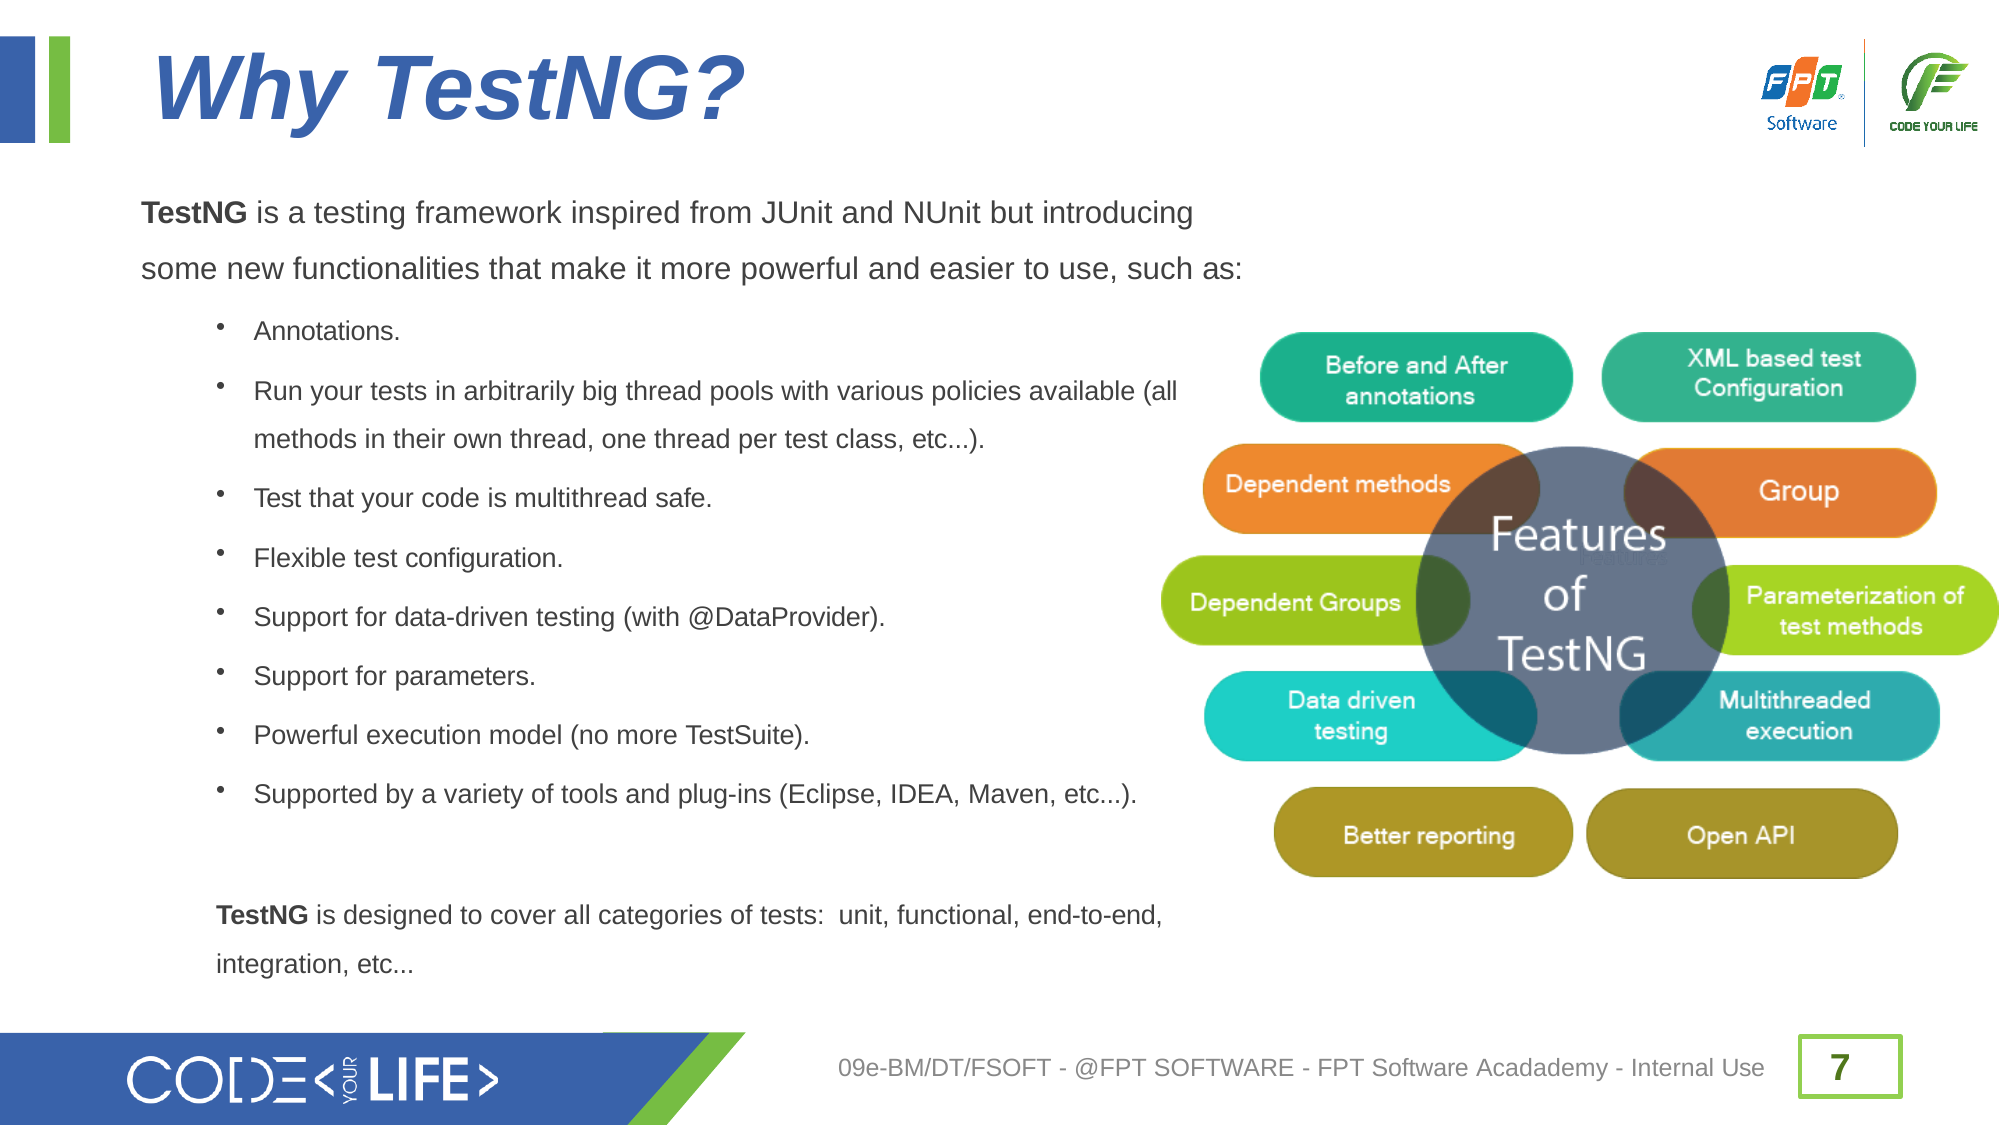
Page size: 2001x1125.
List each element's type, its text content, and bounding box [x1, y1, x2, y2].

text_box [1800, 1036, 1901, 1097]
picture [1161, 332, 1999, 879]
text_box TestNG is a testing framework inspired from JUnit and NUnit but introducing some new functionalities that make it more powerful and easier to use, such as: Annotations. Run your tests in arbitrarily big thread pools with various policies available (all methods in their own thread, one thread per test class, etc...). Test that your code is multithread safe. Flexible test configuration. Support for data-driven testing (with @DataProvider). Support for parameters. Powerful execution model (no more TestSuite). Supported by a variety of tools and plug-ins (Eclipse, IDEA, Maven, etc...). TestNG is designed to cover all categories of tests: unit, functional, end-to-end, integration, etc... [139, 171, 1245, 979]
slide_number 10 [1823, 1044, 1880, 1051]
picture [127, 1056, 498, 1104]
footer 09e-BM/DT/FSOFT - @FPT SOFTWARE - FPT Software Acadademy - Internal Use [836, 1051, 1890, 1125]
picture [1761, 39, 1978, 147]
title Why TestNG? [106, 25, 1128, 216]
